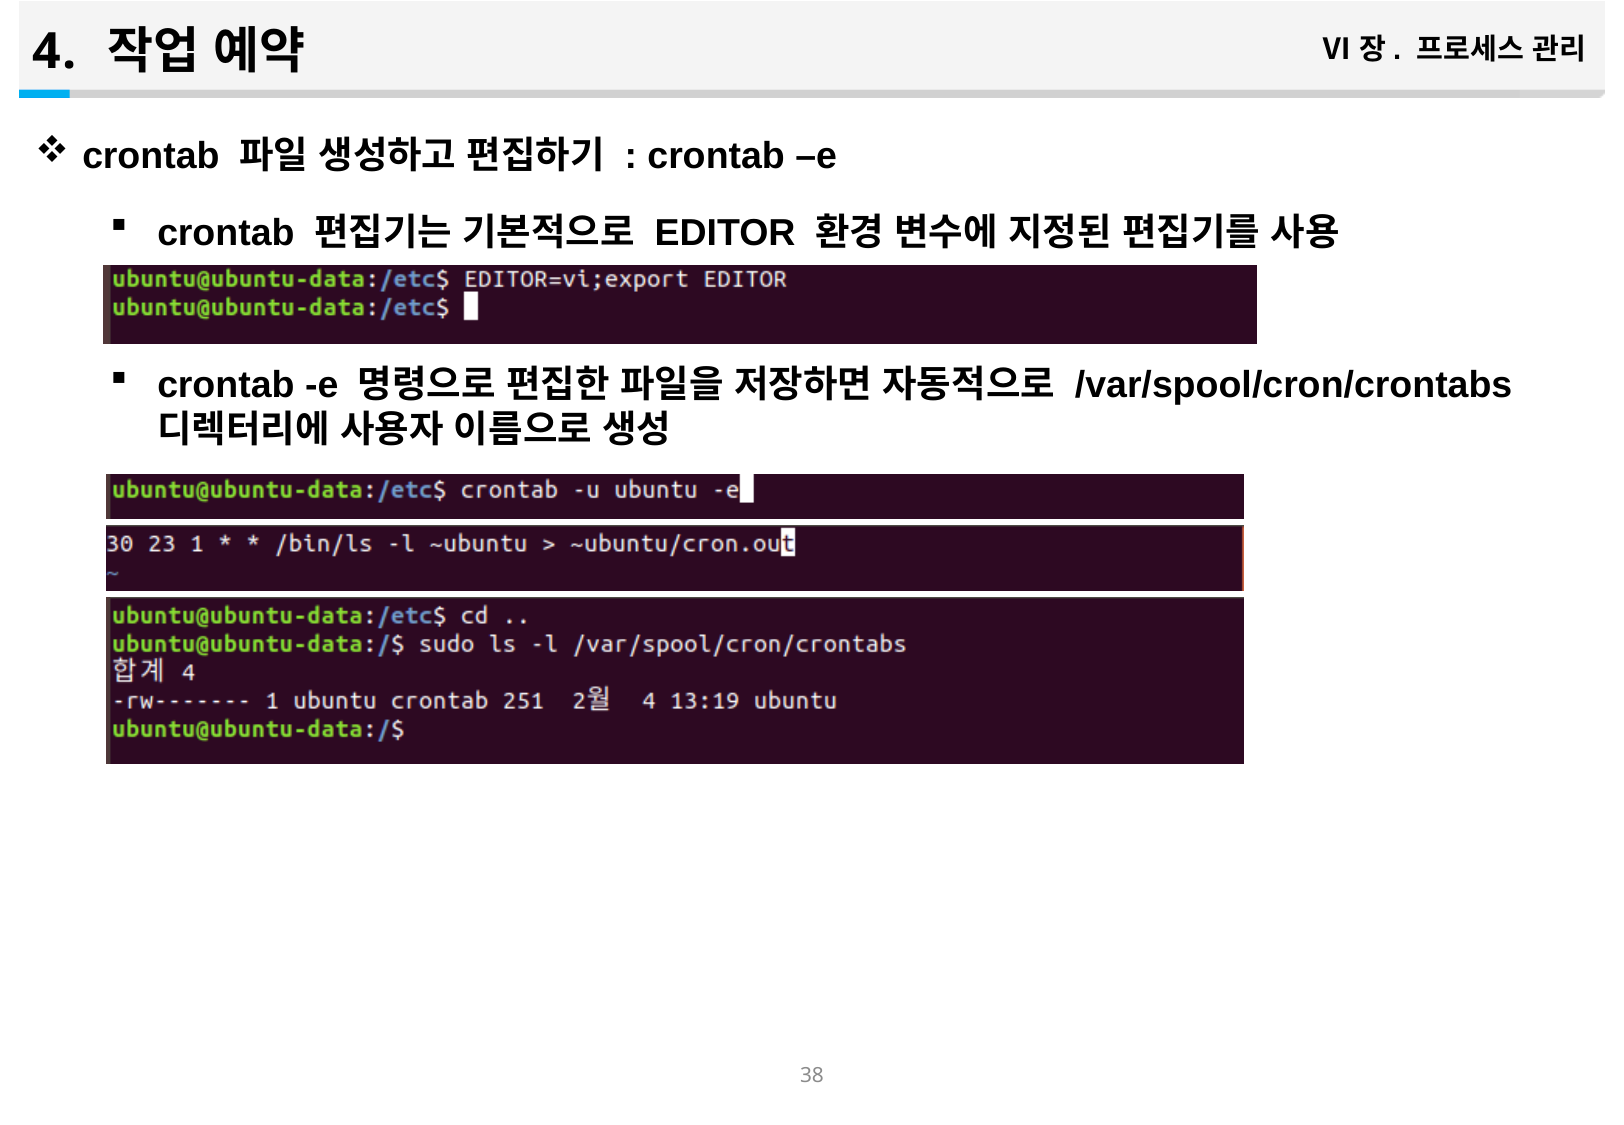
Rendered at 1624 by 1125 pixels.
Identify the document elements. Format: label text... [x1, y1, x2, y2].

slide_number 37 [622, 1045, 1002, 1106]
text_box crontab 파일 생성하고 편집하기 : crontab –e crontab 편집기는 기본적으로 EDITOR 환경 변수에 지정된 편집기를 사용 crontab -e 명령으로 편집한 파일을 저장하면 자동적으로 /var/spool/cron/crontabs 디렉터리에 사용자 이름으로 생성 [20, 124, 1602, 874]
picture [106, 474, 1245, 519]
text_box Ⅵ장. 프로세스 관리 [1307, 22, 1602, 73]
list 작업 예약 [17, 11, 1167, 85]
picture [19, 1, 1605, 98]
picture [106, 597, 1245, 764]
picture [102, 265, 1257, 345]
picture [106, 525, 1245, 592]
